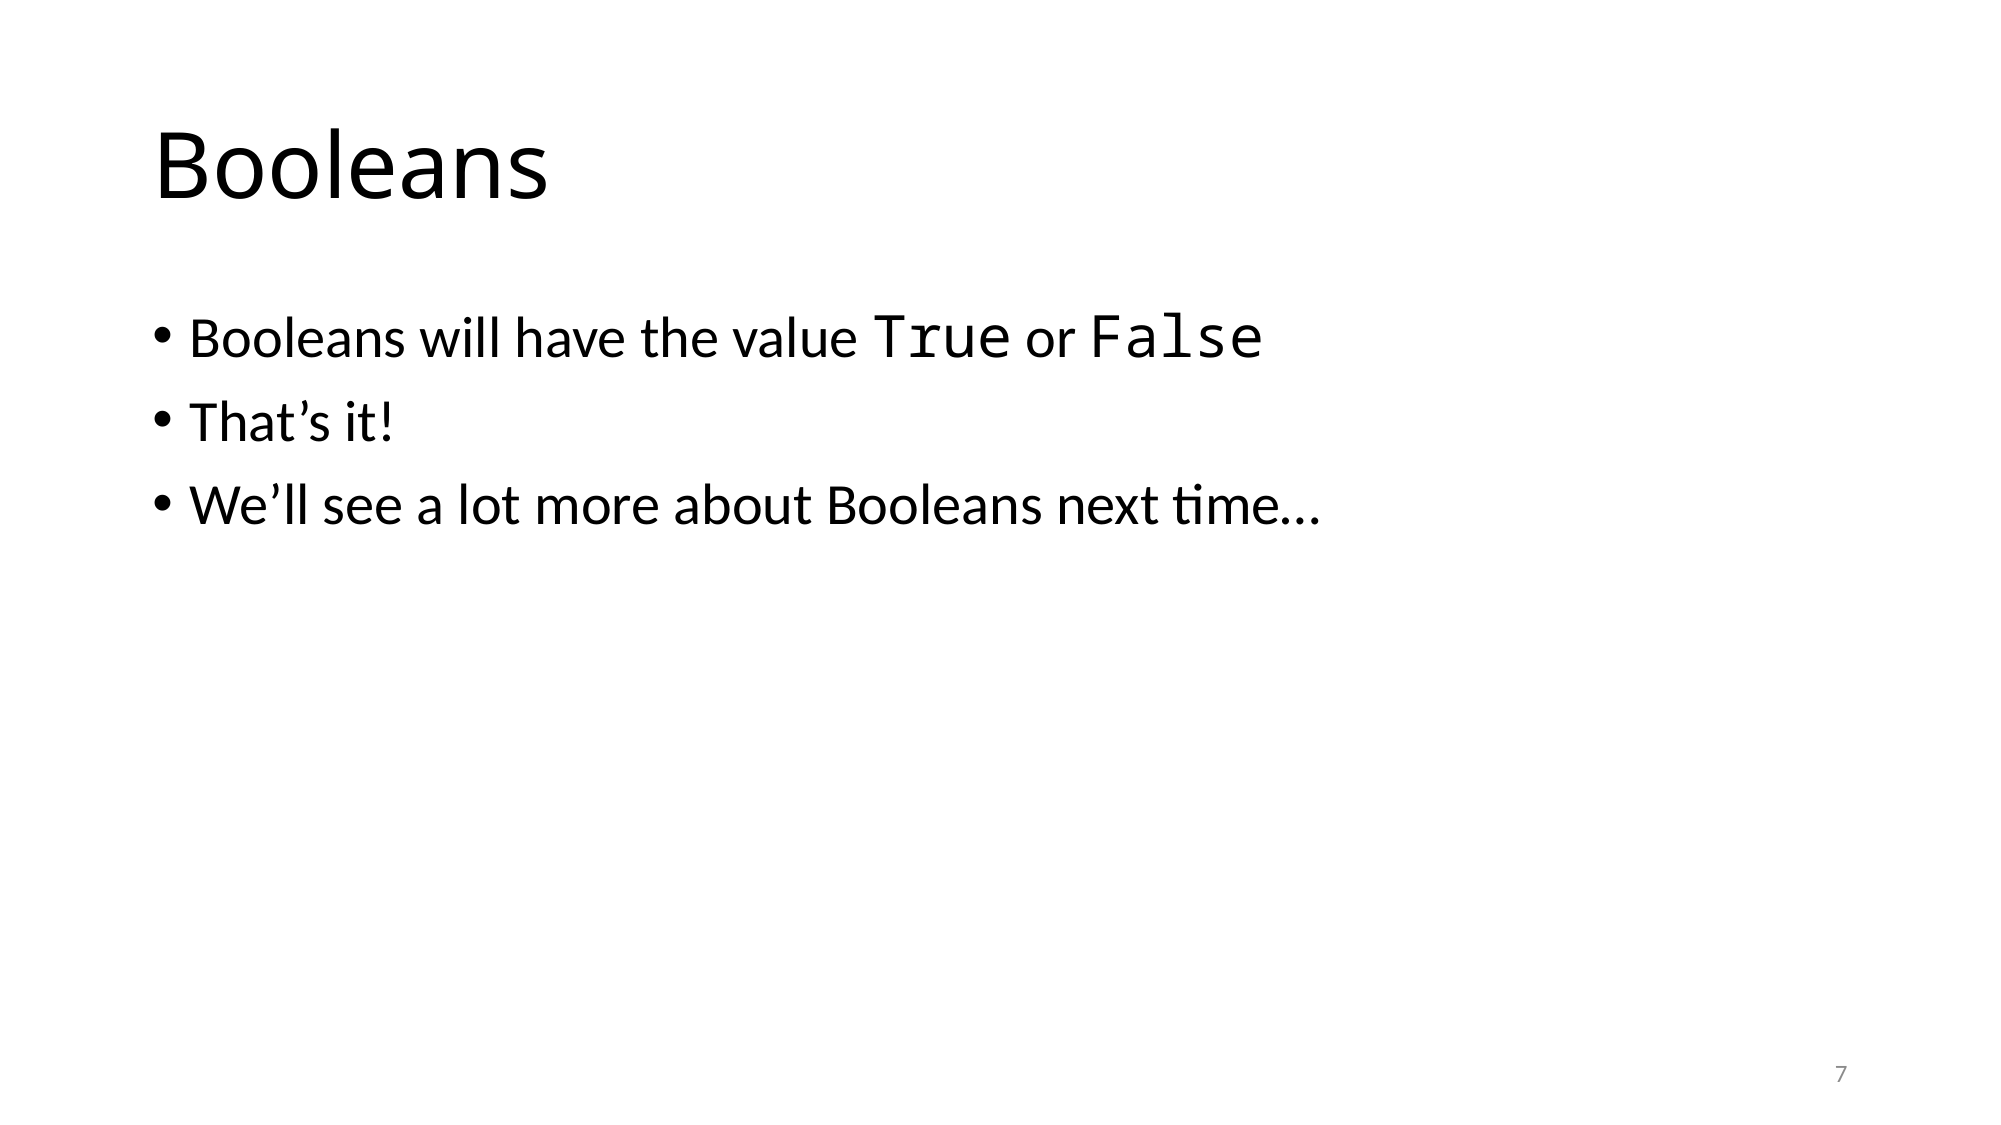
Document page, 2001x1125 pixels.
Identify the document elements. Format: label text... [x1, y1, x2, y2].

title Booleans [137, 59, 1863, 278]
slide_number 7 [1412, 1042, 1863, 1103]
list Booleans will have the value True or False That’s it! We’ll see a lot more about Booleans next time… [137, 299, 1863, 1014]
